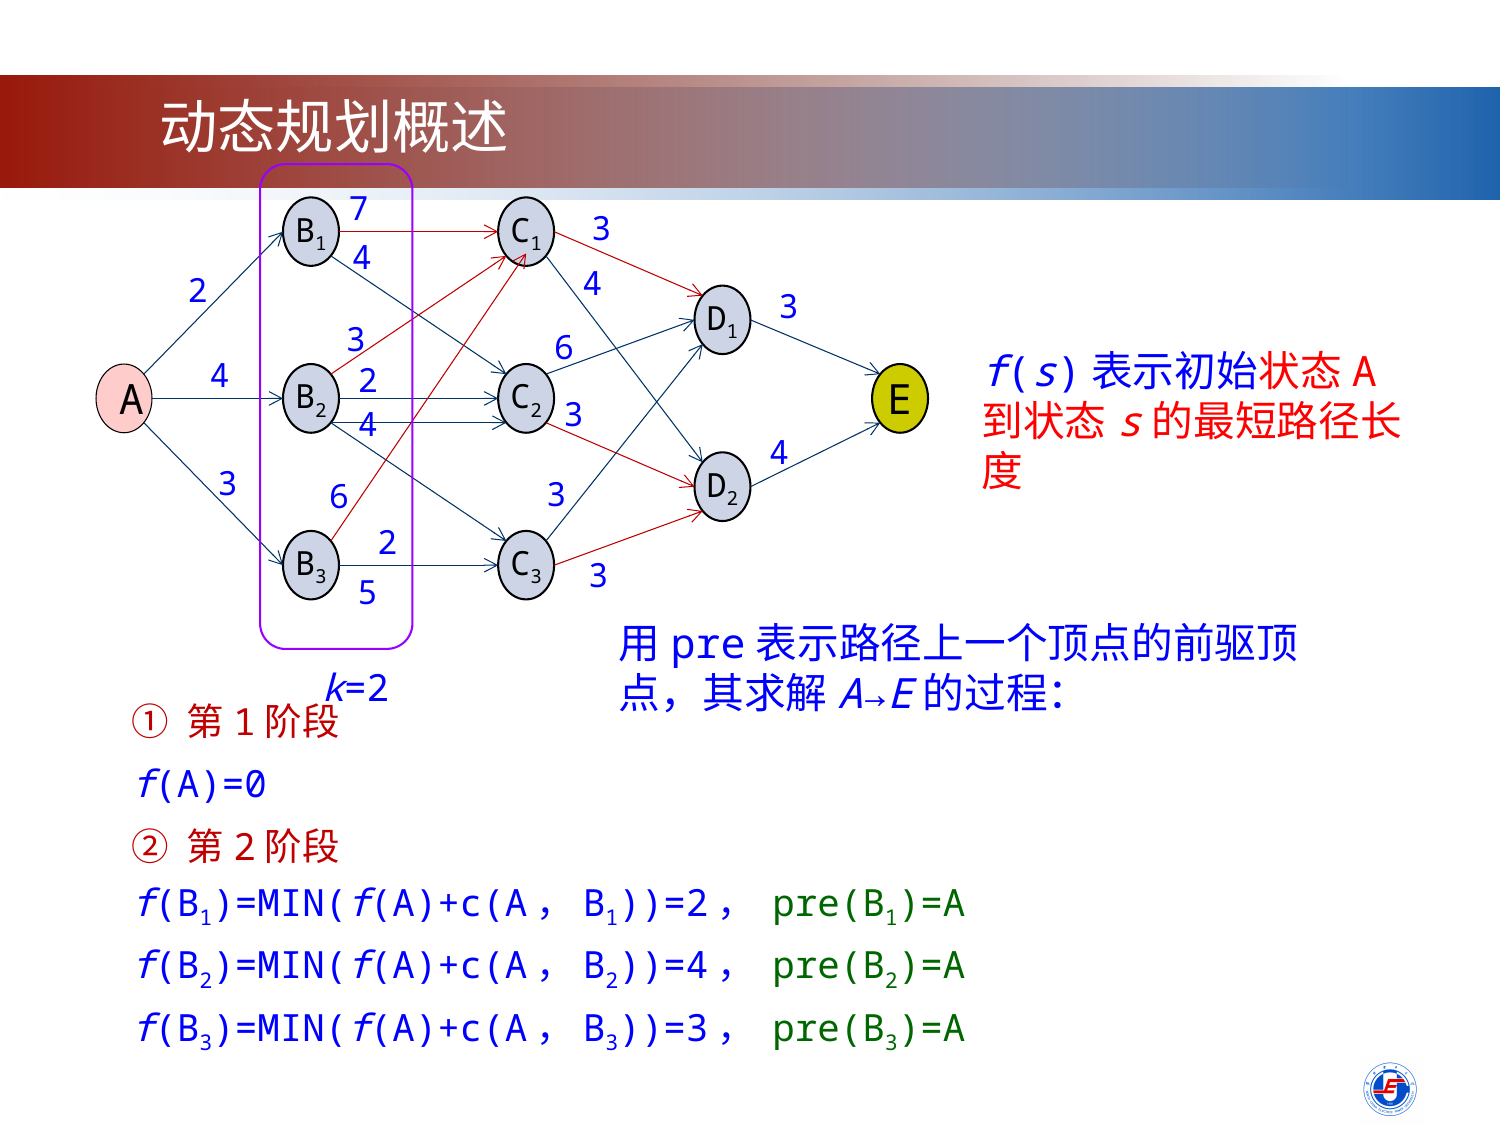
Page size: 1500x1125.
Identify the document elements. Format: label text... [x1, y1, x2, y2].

text_box 动态规划概述 [46, 83, 622, 168]
text_box f(s)表示初始状态A到状态s的最短路径长度 [966, 337, 1436, 503]
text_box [260, 163, 413, 717]
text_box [96, 187, 260, 612]
picture [1359, 1054, 1425, 1125]
text_box ① 第1阶段 f(A)=0 ② 第2阶段 f(B1)=MIN(f(A)+c(A，B1))=2， pre(B1)=A f(B2)=MIN(f(A)+c(A，B2))=4， pre(B2)=A f(B3)=MIN(f(A)+c(A，B3))=3， pre(B3)=A [117, 672, 1043, 1063]
text_box 用pre表示路径上一个顶点的前驱顶点，其求解A→E的过程： [604, 609, 1379, 725]
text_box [413, 187, 929, 612]
